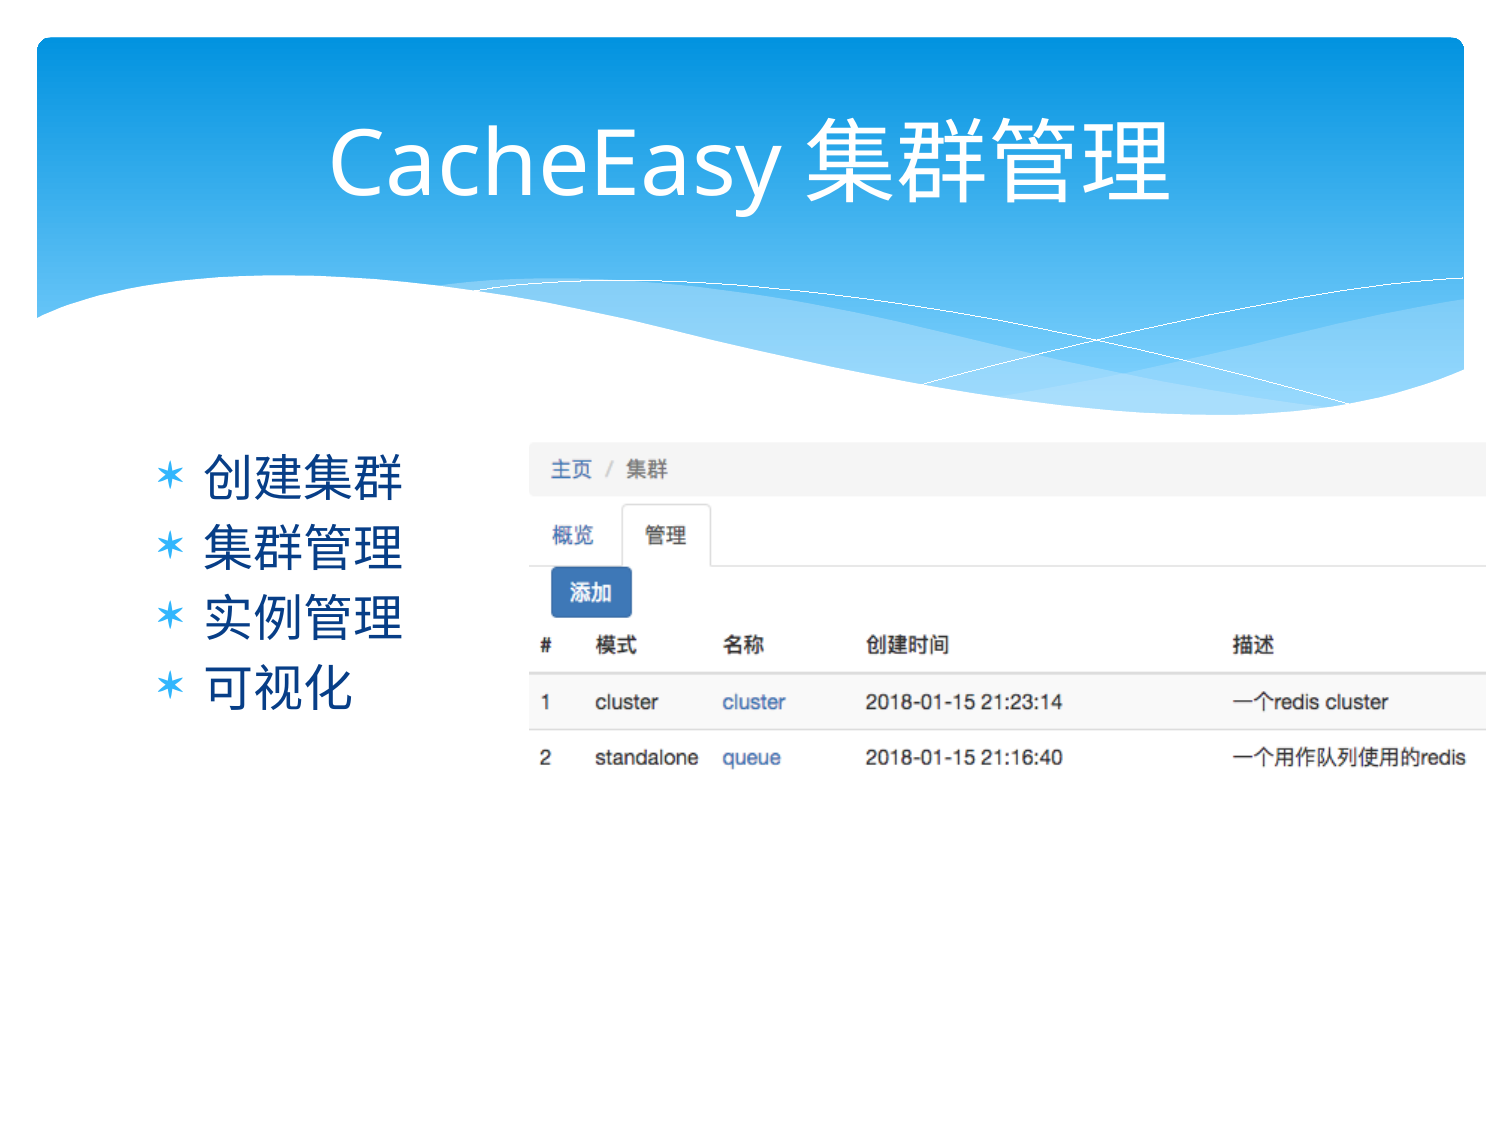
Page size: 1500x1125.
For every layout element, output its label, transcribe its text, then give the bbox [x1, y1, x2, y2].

list 创建集群 集群管理 实例管理 可视化 [143, 438, 529, 1005]
picture [528, 438, 1486, 783]
title CacheEasy集群管理 [75, 55, 1425, 261]
